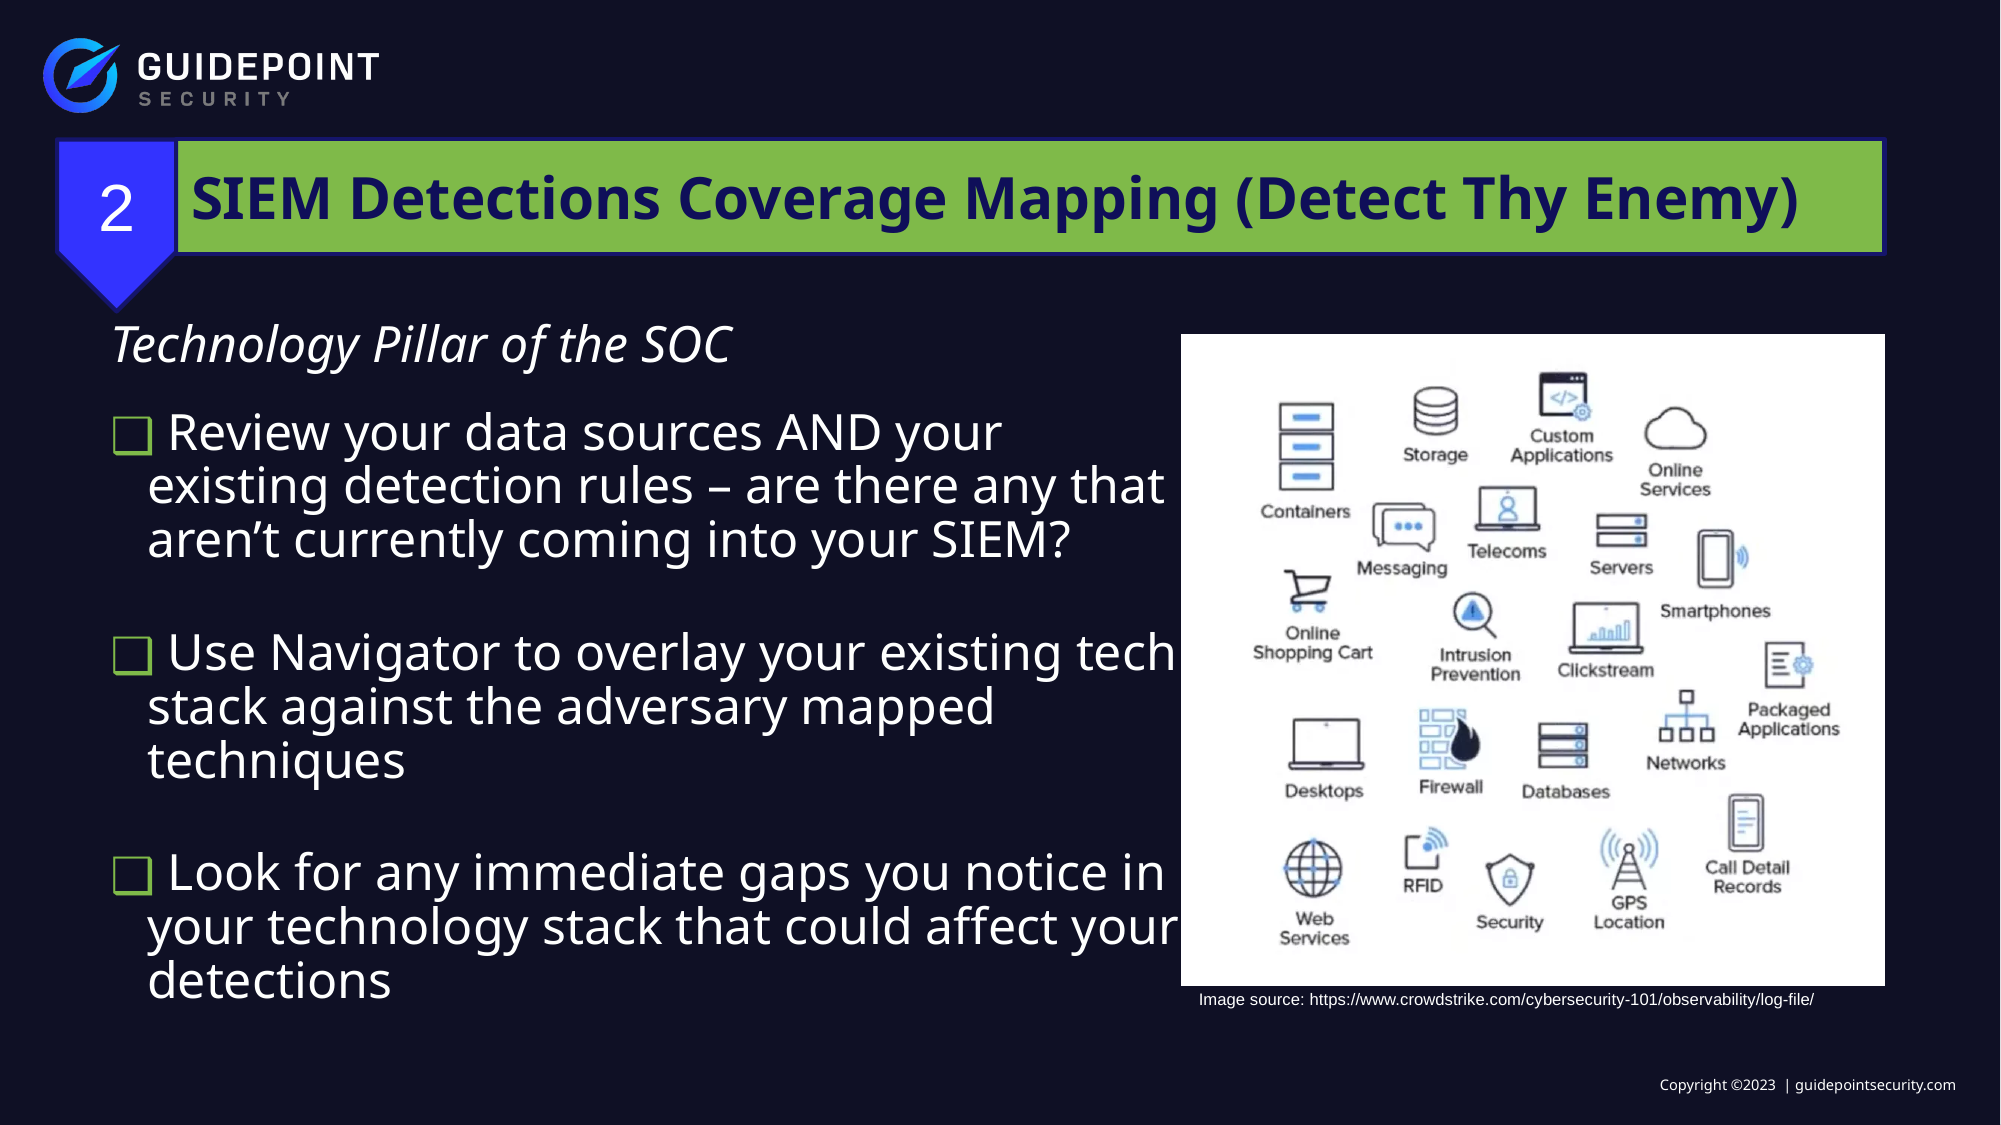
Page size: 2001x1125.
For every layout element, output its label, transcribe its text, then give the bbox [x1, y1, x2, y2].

text_box 2 [83, 157, 150, 253]
text_box Technology Pillar of the SOC Review your data sources AND your existing detection rules – are there any that aren’t currently coming into your SIEM? Use Navigator to overlay your existing tech stack against the adversary mapped techniques Look for any immediate gaps you notice in your technology stack that could affect your detections [56, 312, 1203, 1094]
text_box Image source: https://www.crowdstrike.com/cybersecurity-101/observability/log-file/ [1183, 993, 1831, 1017]
picture [43, 38, 379, 113]
picture [1181, 334, 1885, 986]
text_box SIEM Detections Coverage Mapping (Detect Thy Enemy) [176, 139, 1885, 254]
text_box [57, 139, 177, 312]
